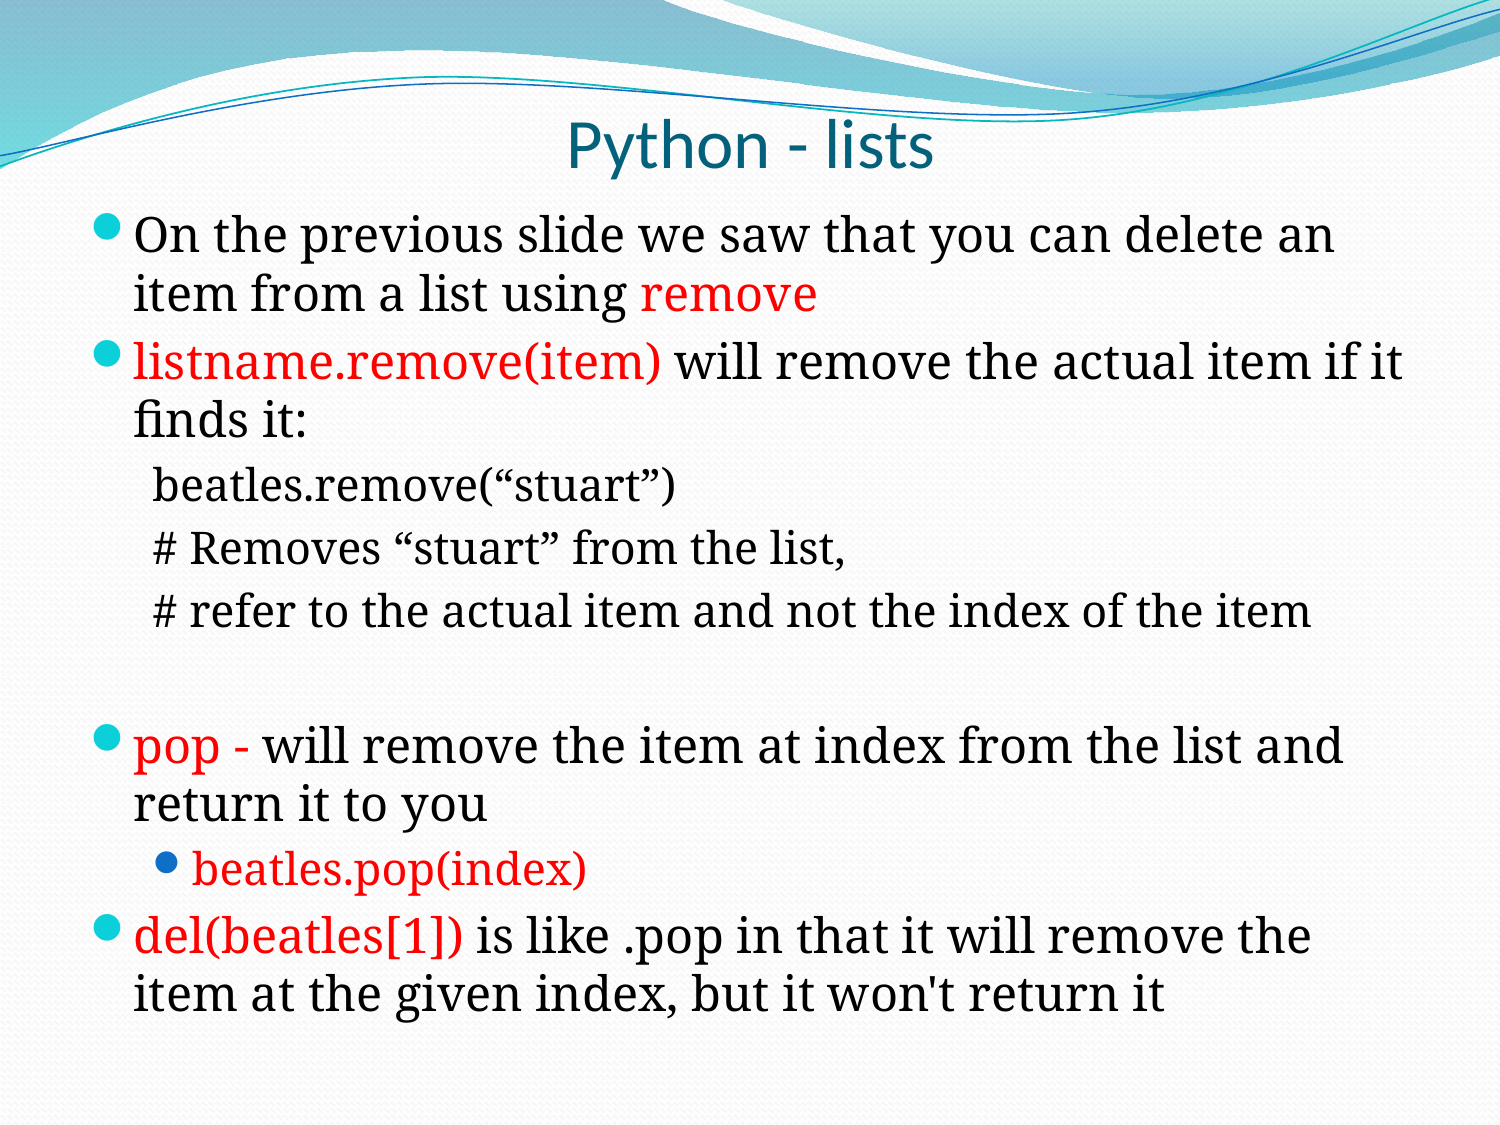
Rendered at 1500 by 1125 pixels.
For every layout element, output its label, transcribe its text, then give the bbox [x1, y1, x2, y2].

list On the previous slide we saw that you can delete an item from a list using remove listname.remove(item) will remove the actual item if it finds it: beatles.remove(“stuart”) # Removes “stuart” from the list, # refer to the actual item and not the index of the item pop - will remove the item at index from the list and return it to you beatles.pop(index) del(beatles[1]) is like .pop in that it will remove the item at the given index, but it won't return it [75, 196, 1425, 1038]
title Python - lists [76, 90, 1427, 183]
